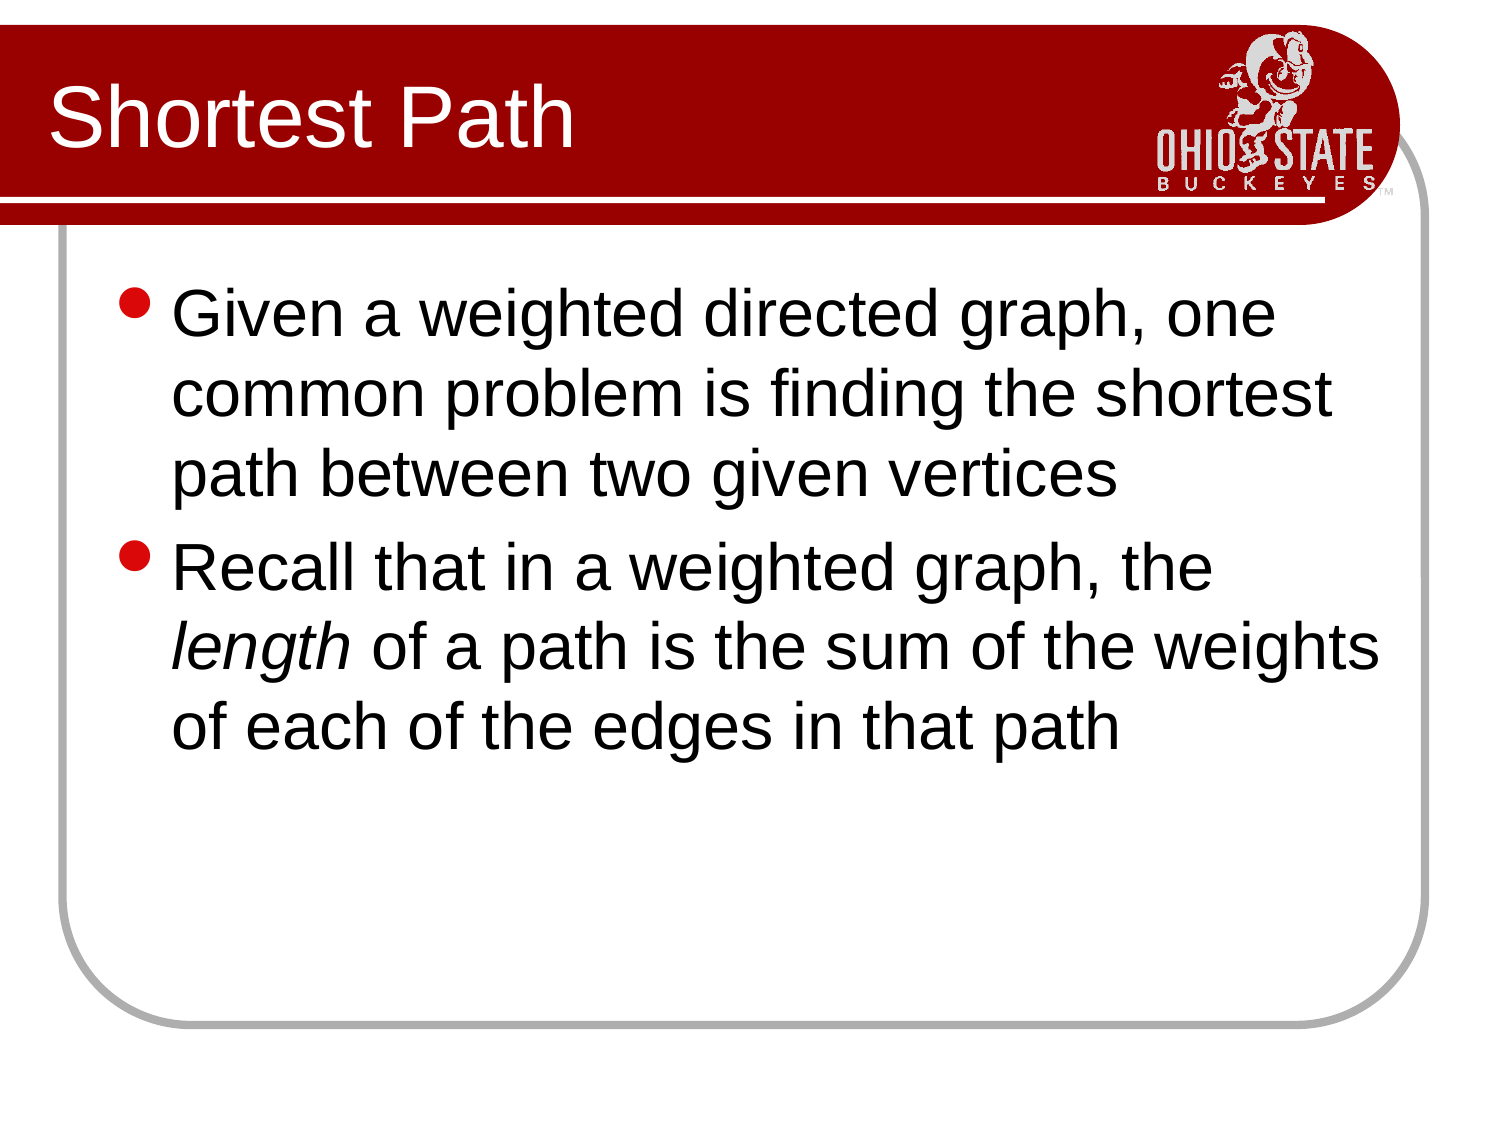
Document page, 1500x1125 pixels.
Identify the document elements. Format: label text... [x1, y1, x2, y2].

list Given a weighted directed graph, one common problem is finding the shortest path between two given vertices Recall that in a weighted graph, the length of a path is the sum of the weights of each of the edges in that path [99, 262, 1401, 988]
title Shortest Path [31, 37, 1201, 188]
